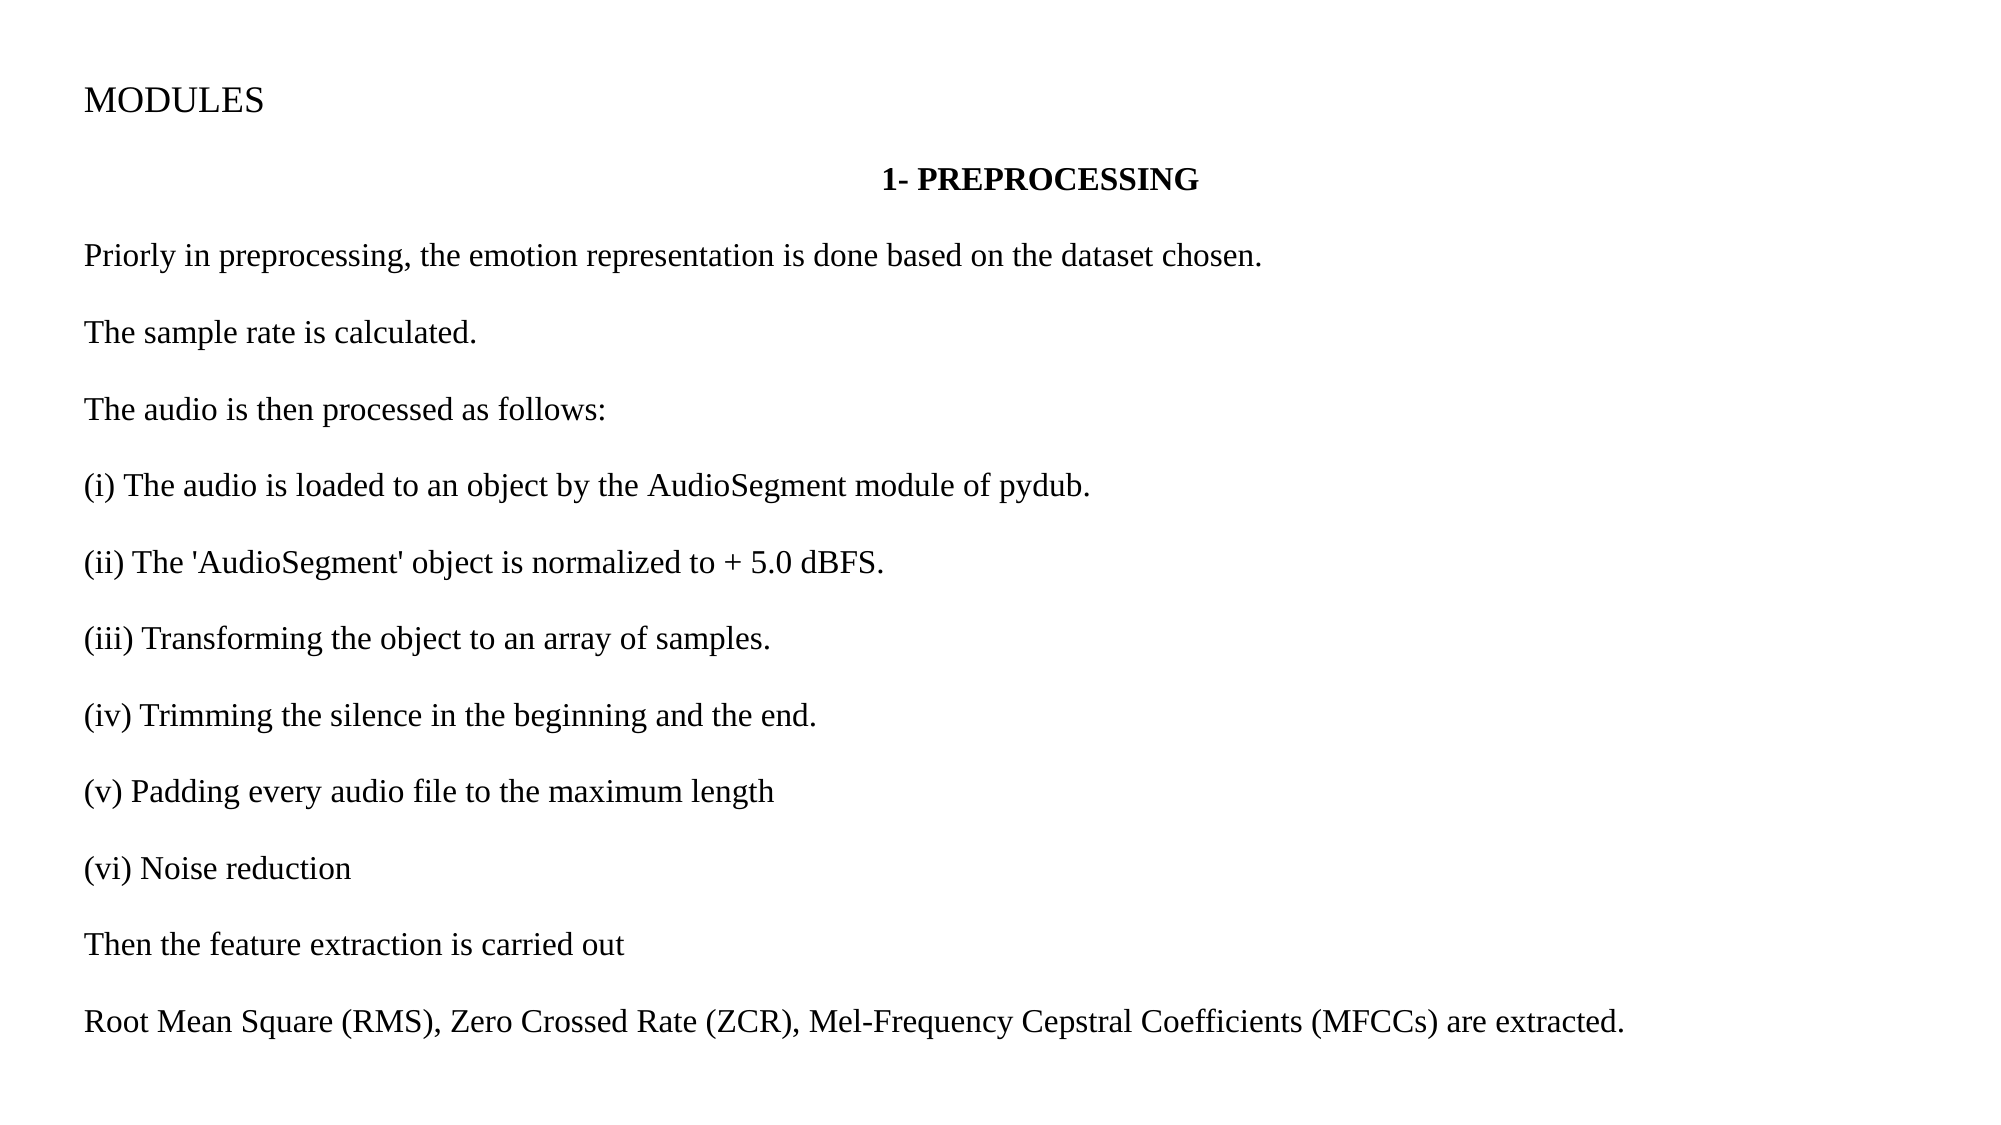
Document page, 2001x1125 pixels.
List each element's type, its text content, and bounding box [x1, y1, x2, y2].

text_box MODULES 1- PREPROCESSING Priorly in preprocessing, the emotion representation is done based on the dataset chosen. The sample rate is calculated. The audio is then processed as follows: (i) The audio is loaded to an object by the AudioSegment module of pydub. (ii) The 'AudioSegment' object is normalized to + 5.0 dBFS. (iii) Transforming the object to an array of samples. (iv) Trimming the silence in the beginning and the end. (v) Padding every audio file to the maximum length (vi) Noise reduction Then the feature extraction is carried out Root Mean Square (RMS), Zero Crossed Rate (ZCR), Mel-Frequency Cepstral Coefficients (MFCCs) are extracted. [69, 45, 2000, 1108]
